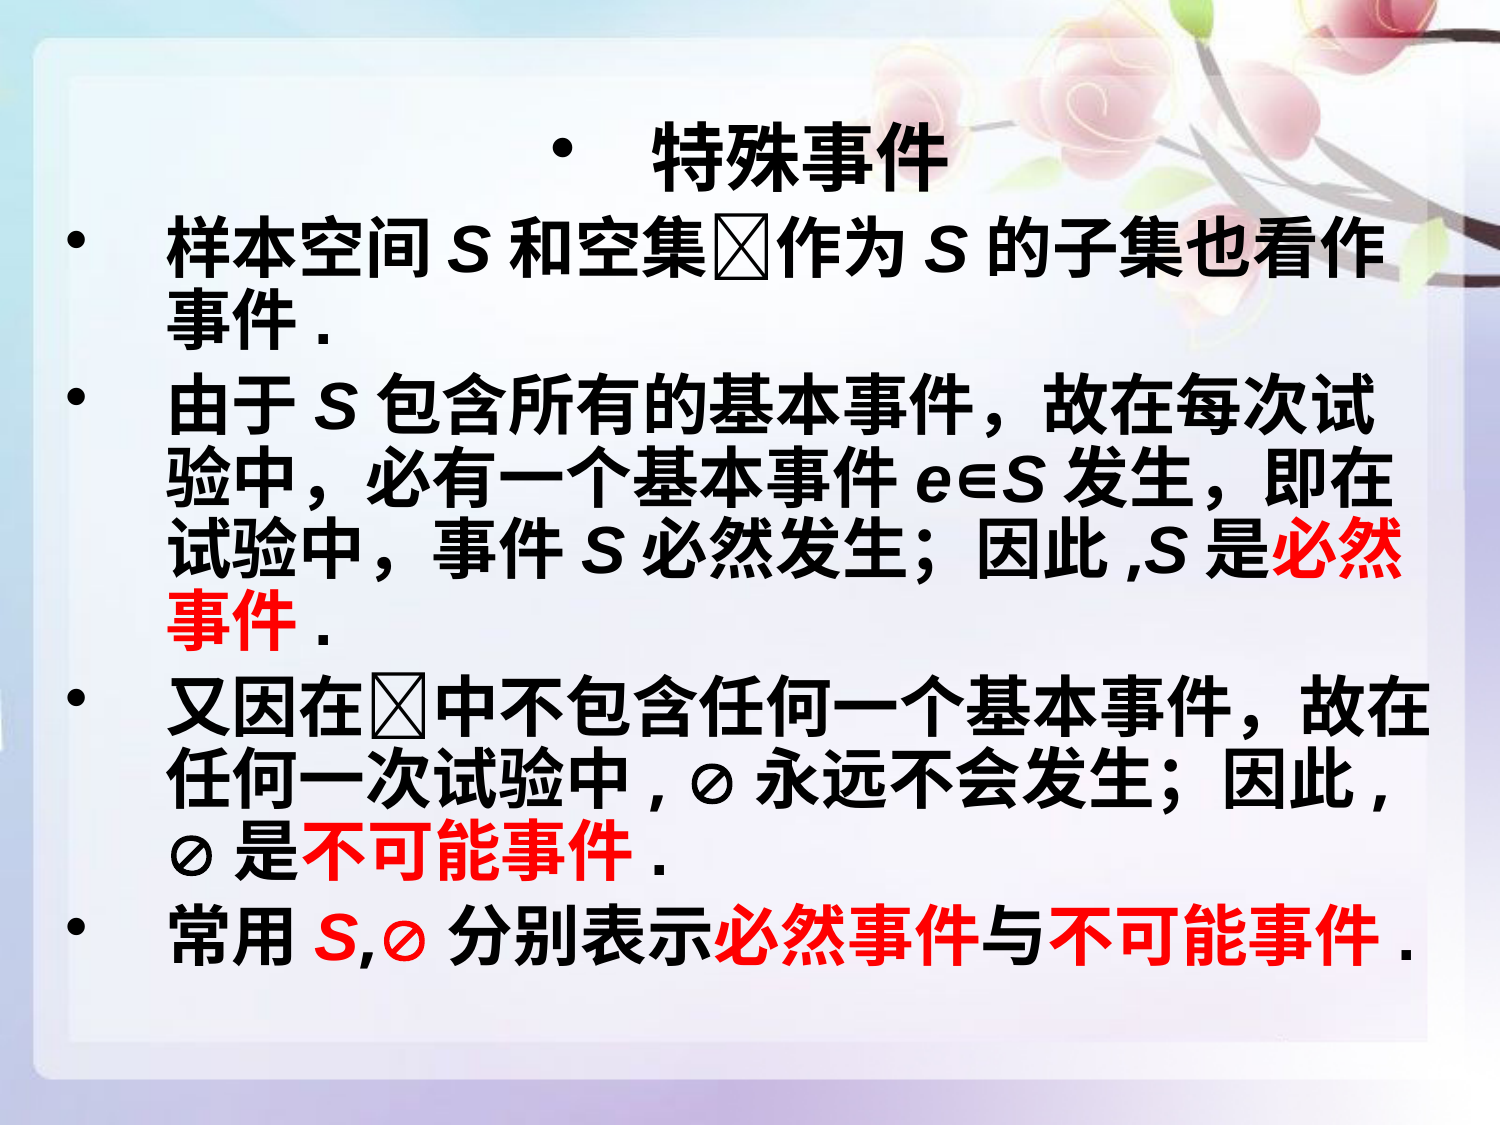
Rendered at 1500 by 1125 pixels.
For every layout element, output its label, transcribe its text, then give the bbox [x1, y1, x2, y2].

list 特殊事件 样本空间S和空集作为S的子集也看作事件. 由于S包含所有的基本事件，故在每次试验中，必有一个基本事件e∊S发生，即在试验中，事件S必然发生；因此,S是必然事件. 又因在中不包含任何一个基本事件，故在任何一次试验中, 永远不会发生；因此, 是不可能事件. 常用S,分别表示必然事件与不可能事件. [49, 113, 1452, 963]
picture [0, 0, 1500, 1125]
